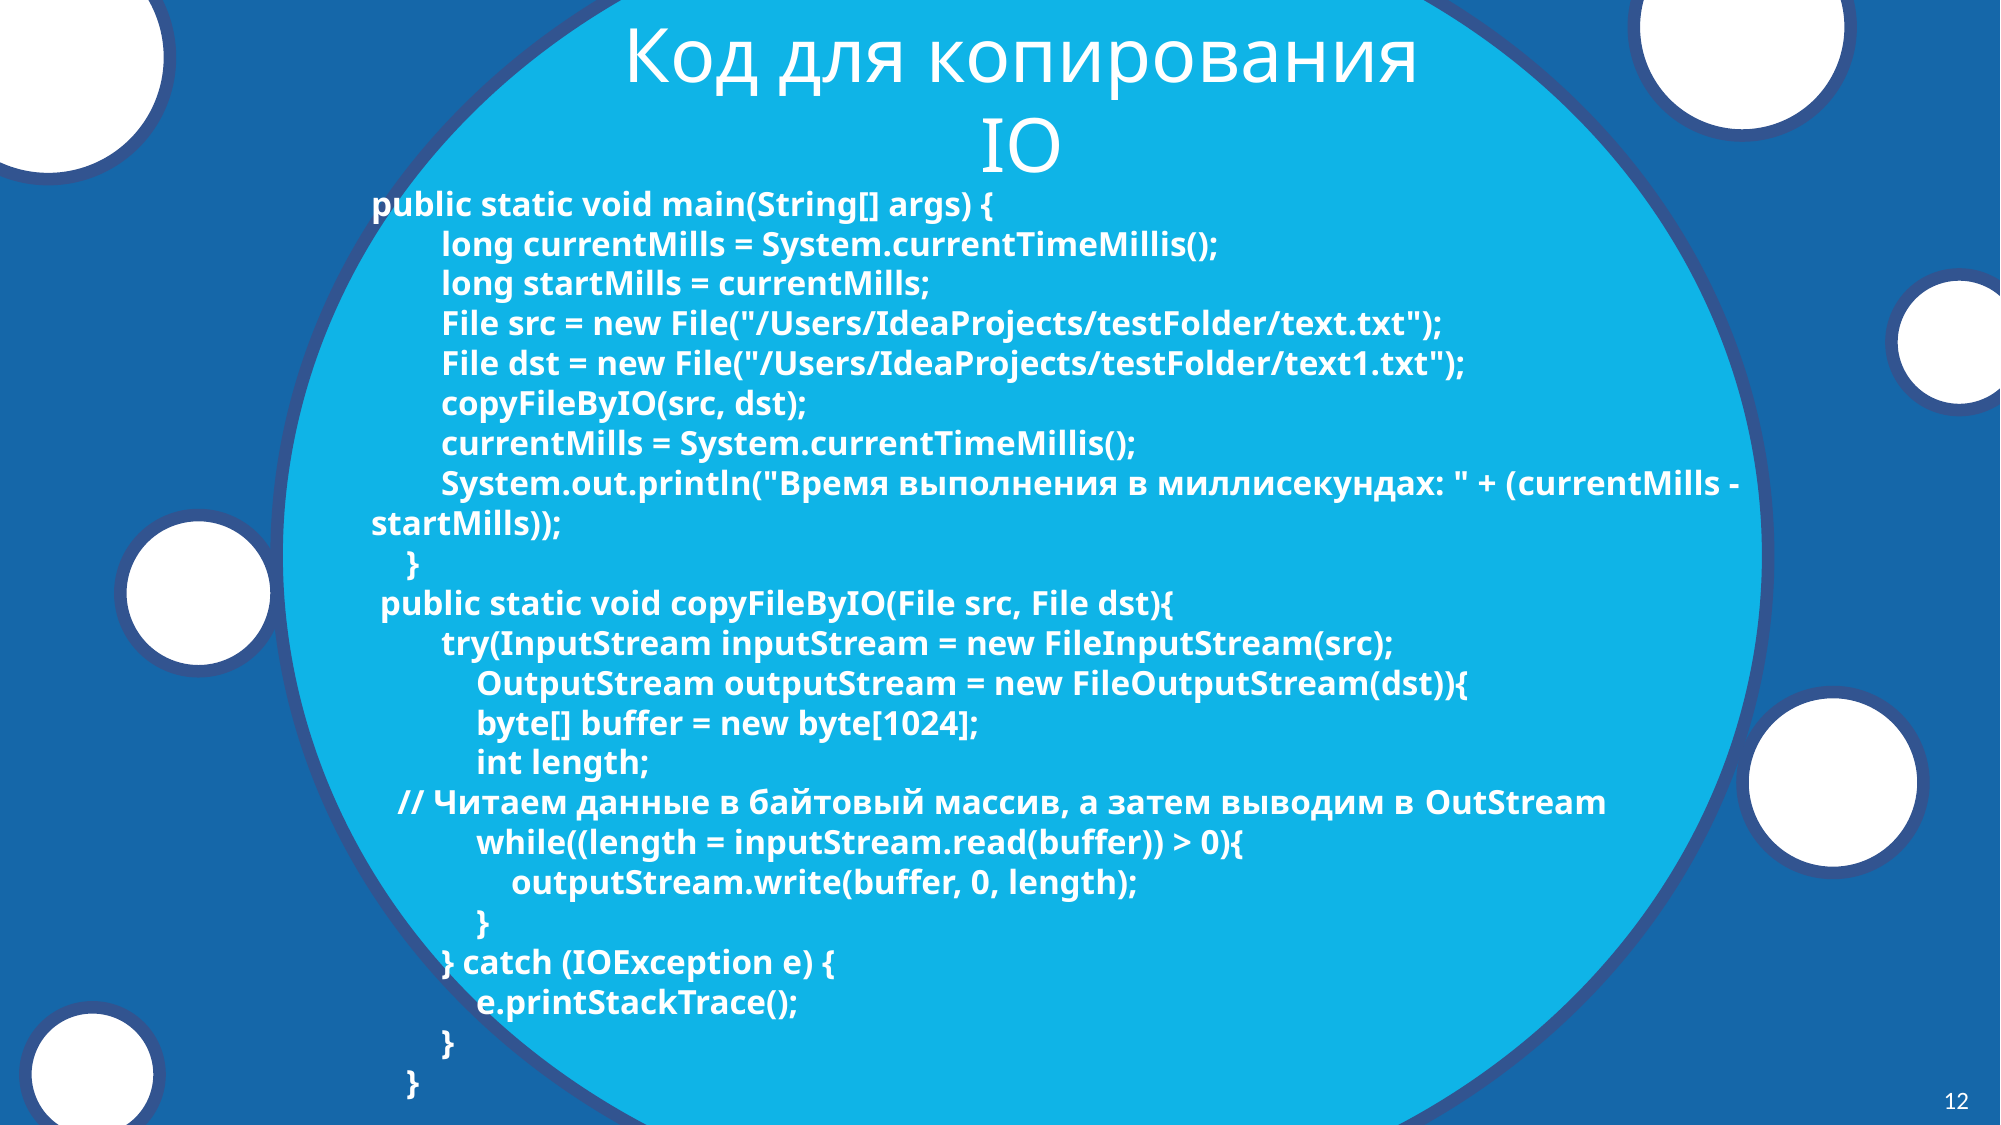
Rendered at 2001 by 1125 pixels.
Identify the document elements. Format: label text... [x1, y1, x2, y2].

text_box [1632, 0, 1852, 137]
text_box Код для копирования IO [539, 0, 1506, 175]
text_box [408, 45, 539, 175]
text_box [0, 0, 171, 181]
text_box 12 [1534, 1069, 1985, 1125]
text_box [1851, 692, 1925, 873]
text_box [275, 253, 356, 858]
text_box [119, 513, 278, 673]
text_box public static void main(String[] args) { long currentMills = System.currentTimeMillis(); long startMills = currentMills; File src = new File("/Users/IdeaProjects/testFolder/text.txt"); File dst = new File("/Users/IdeaProjects/testFolder/text1.txt"); copyFileByIO(src, dst); currentMills = System.currentTimeMillis(); System.out.println("Время выполнения в миллисекундах: " + (currentMills - startMills)); } public static void copyFileByIO(File src, File dst){ try(InputStream inputStream = new FileInputStream(src); OutputStream outputStream = new FileOutputStream(dst)){ byte[] buffer = new byte[1024]; int length; // Читаем данные в байтовый массив, а затем выводим в OutStream while((length = inputStream.read(buffer)) > 0){ outputStream.write(buffer, 0, length); } } catch (IOException e) { e.printStackTrace(); } } [356, 175, 1851, 1125]
text_box [1890, 273, 2000, 412]
text_box [24, 1006, 161, 1125]
text_box [1506, 46, 1637, 175]
